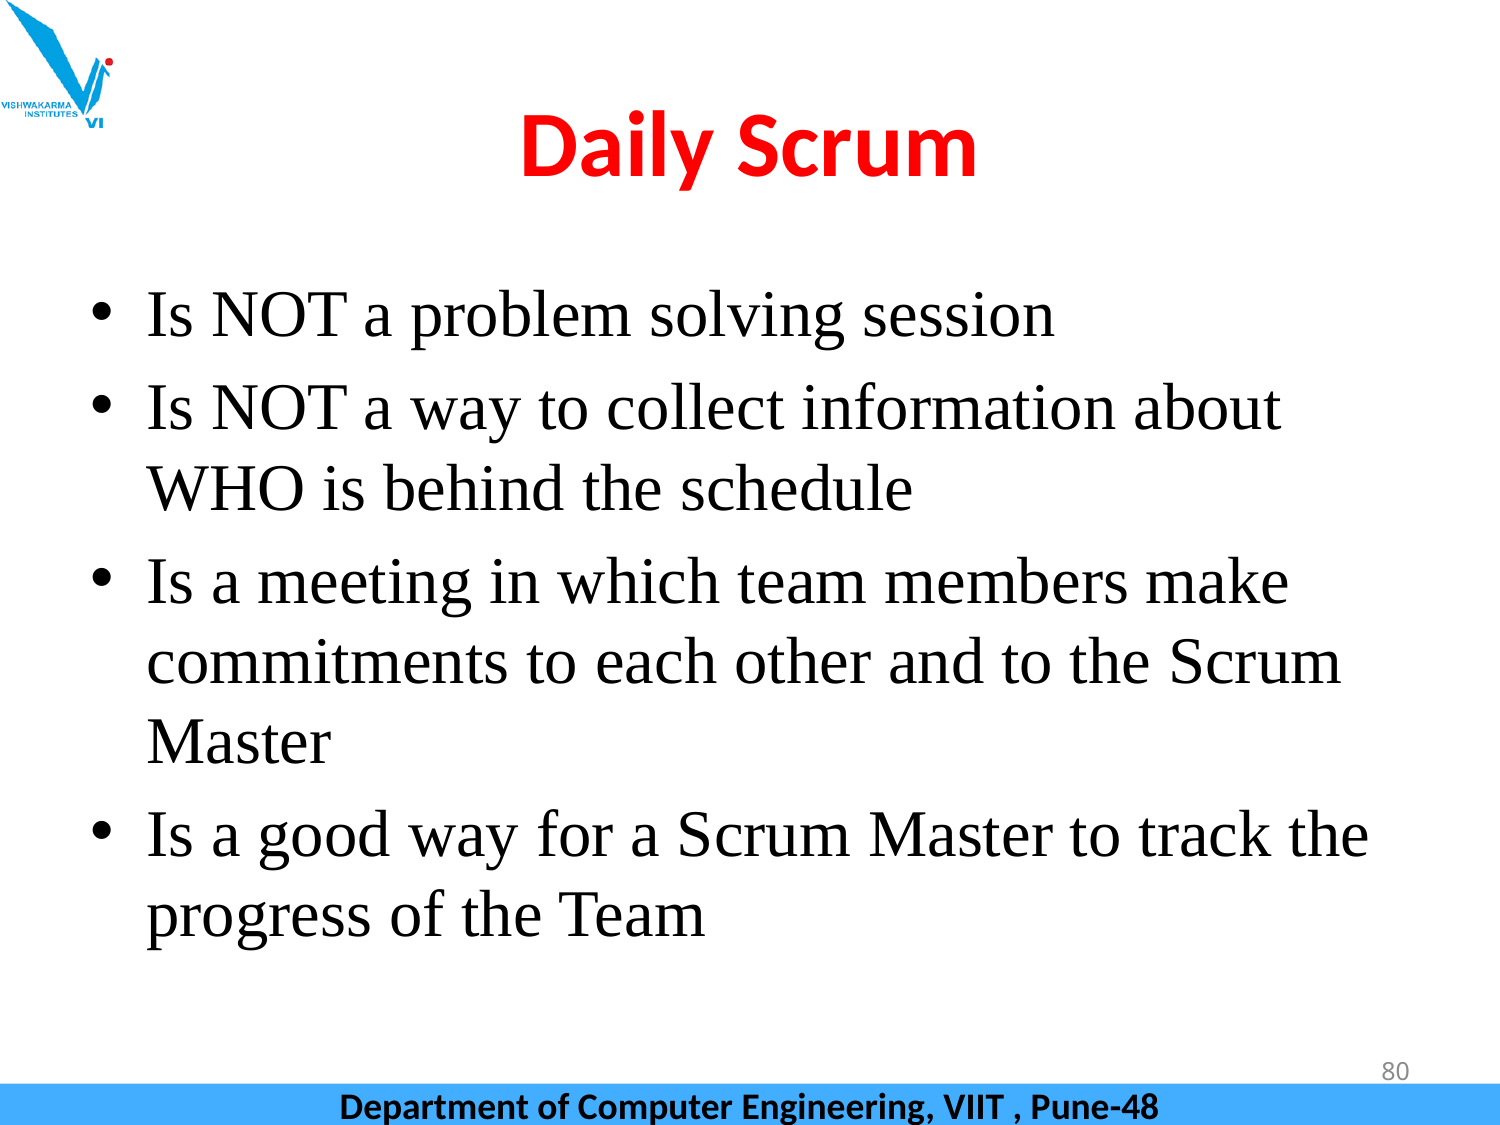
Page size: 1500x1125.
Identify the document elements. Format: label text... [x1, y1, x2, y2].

text_box Department of Computer Engineering, VIIT , Pune-48 [0, 1082, 1500, 1125]
title Daily Scrum [75, 45, 1425, 233]
picture [0, 0, 121, 135]
slide_number 80 [1074, 1042, 1425, 1082]
list Is NOT a problem solving session Is NOT a way to collect information about WHO is behind the schedule Is a meeting in which team members make commitments to each other and to the Scrum Master Is a good way for a Scrum Master to track the progress of the Team [75, 262, 1425, 1005]
